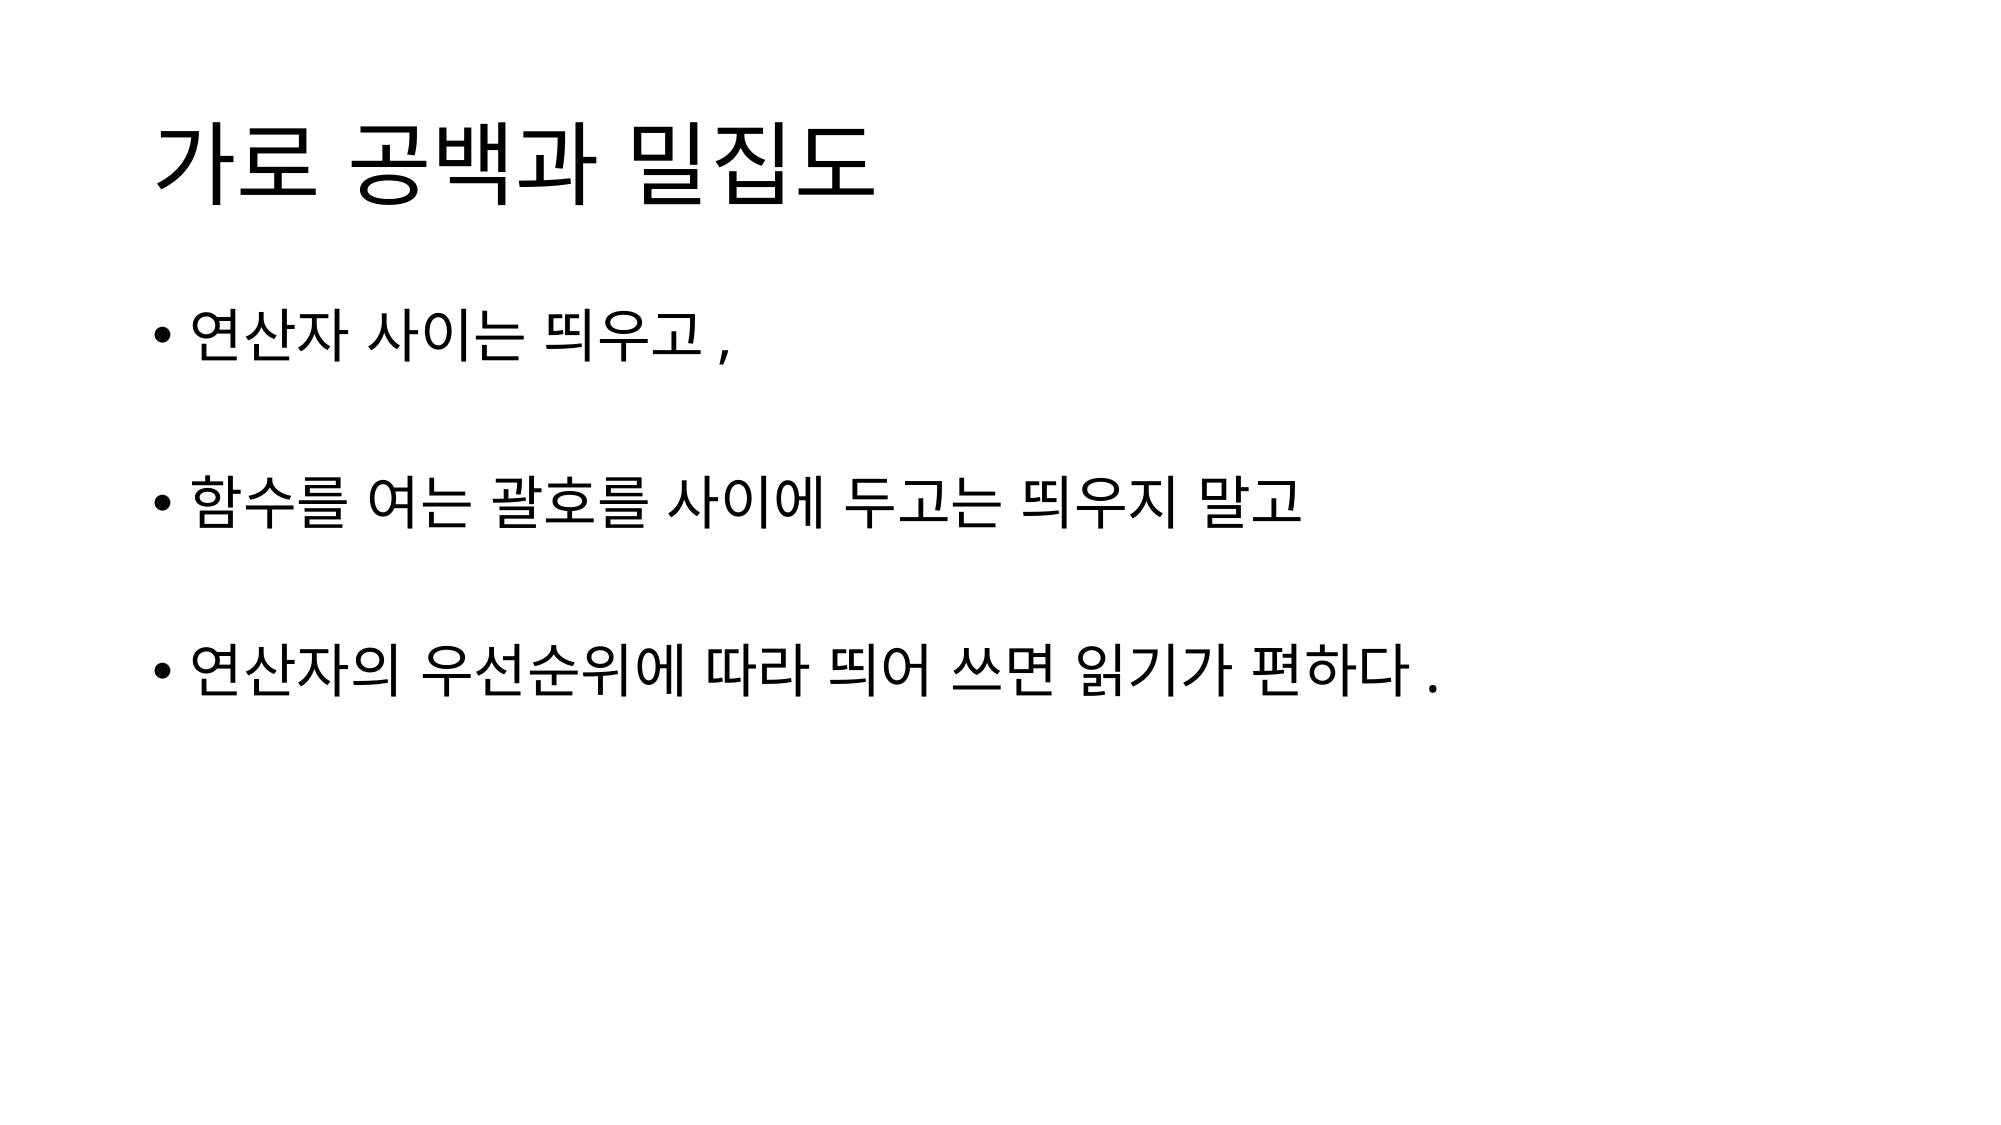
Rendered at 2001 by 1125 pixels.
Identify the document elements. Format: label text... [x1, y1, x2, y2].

title 가로 공백과 밀집도 [137, 59, 1863, 278]
list 연산자 사이는 띄우고, 함수를 여는 괄호를 사이에 두고는 띄우지 말고 연산자의 우선순위에 따라 띄어 쓰면 읽기가 편하다. [137, 299, 1863, 1014]
